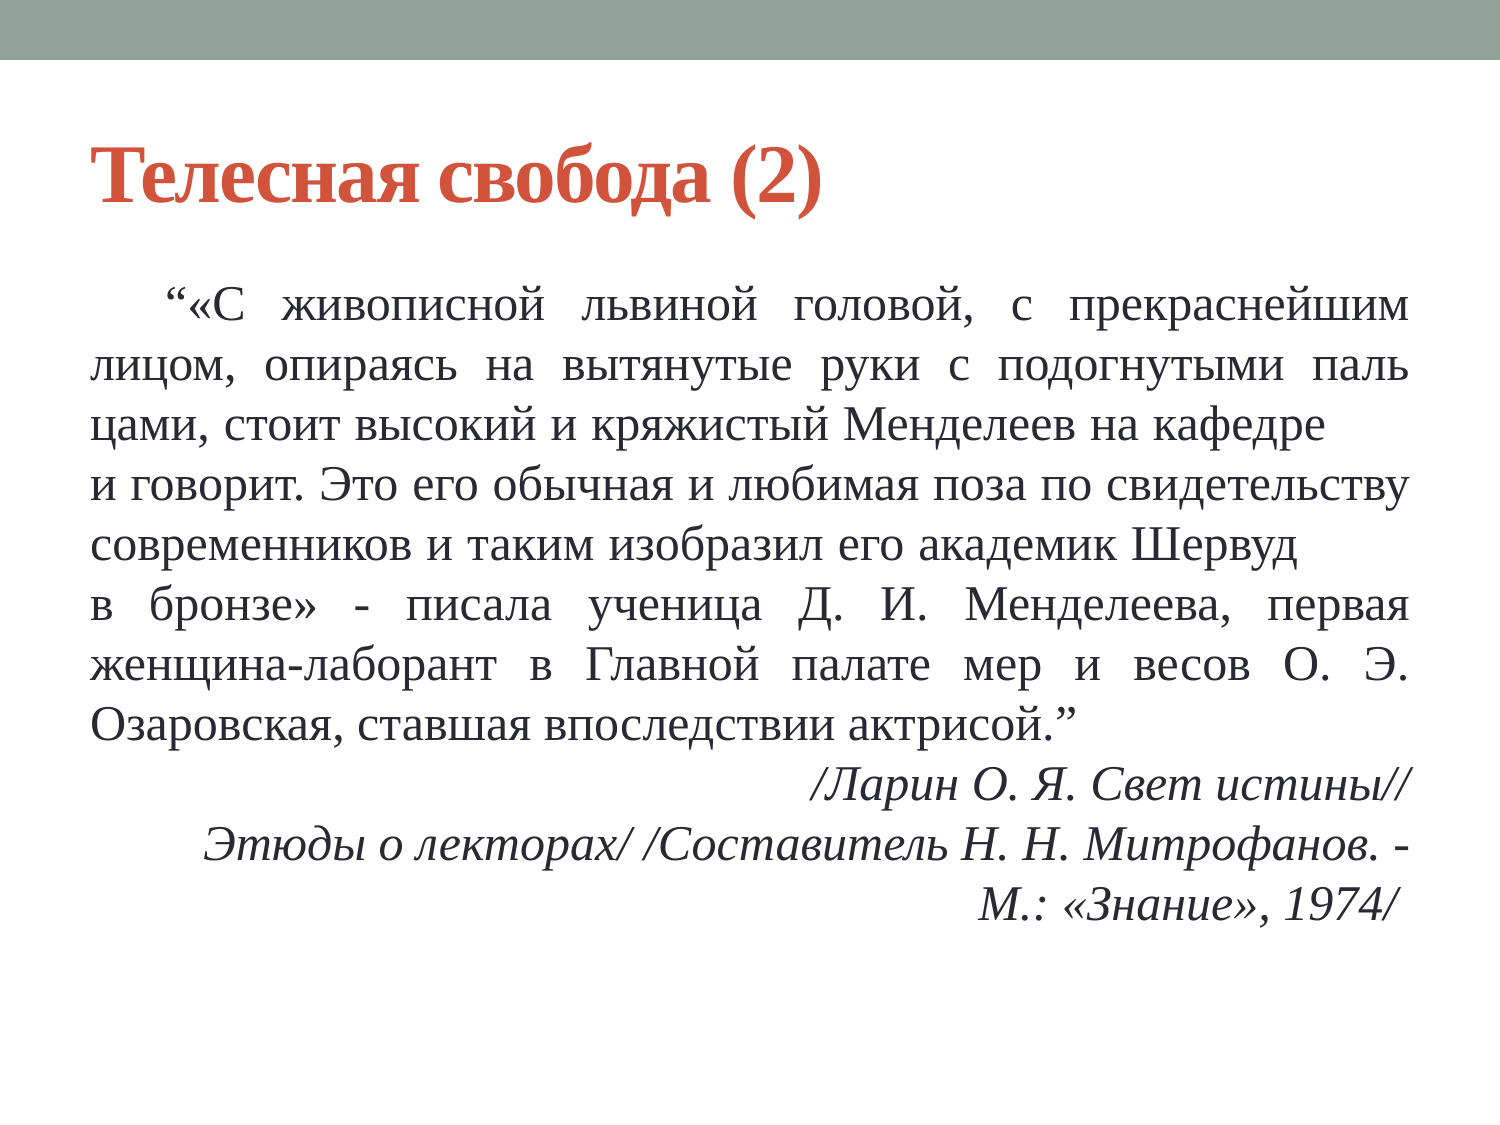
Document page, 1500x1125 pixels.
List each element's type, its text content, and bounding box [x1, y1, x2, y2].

title Телесная свобода (2) [75, 87, 1425, 250]
list “«С живописной львиной головой, с прекраснейшим лицом, опираясь на вытянутые руки с подогнутыми паль­цами, стоит высокий и кряжистый Менделеев на кафед­ре и говорит. Это его обычная и любимая поза по сви­детельству современников и таким изобразил его ака­демик Шервуд в бронзе» - писала ученица Д. И. Мен­делеева, первая женщина-лаборант в Главной палате мер и весов О. Э. Озаровская, ставшая впоследствии актрисой.” /Ларин О. Я. Свет истины// Этюды о лекторах/ /Составитель Н. Н. Митрофанов. - М.: «Знание», 1974/ [75, 262, 1425, 1063]
